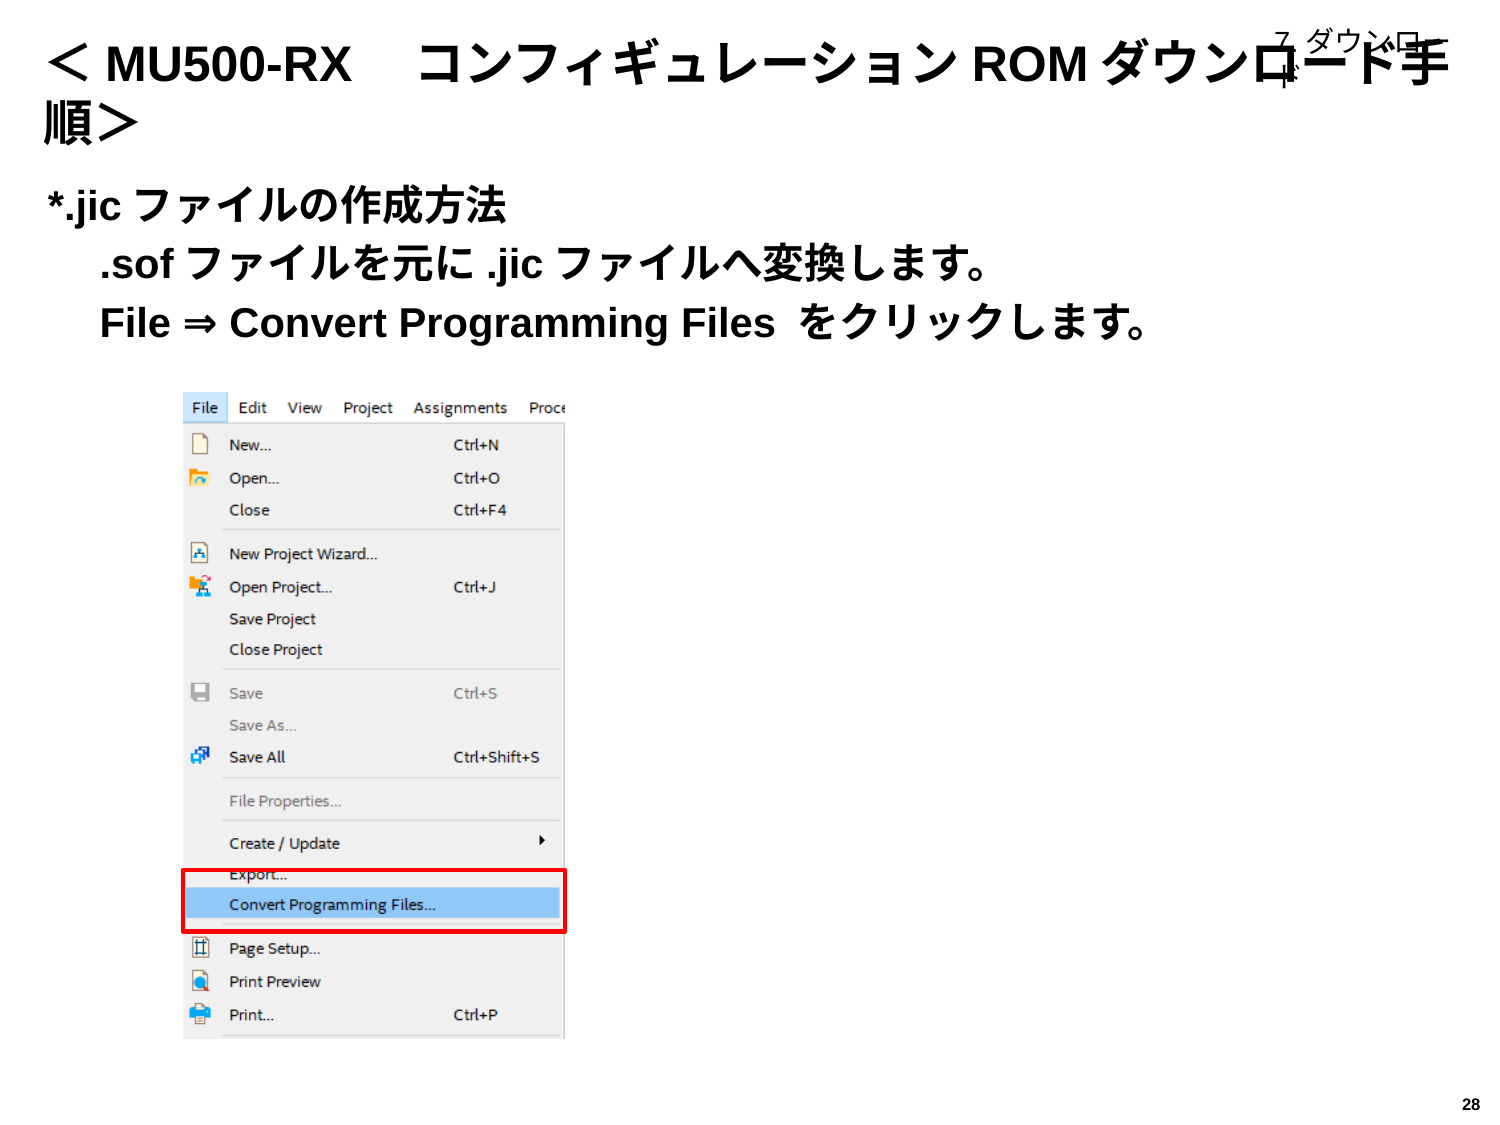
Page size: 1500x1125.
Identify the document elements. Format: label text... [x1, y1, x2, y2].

title ＜MU500-RX コンフィギュレーションROMダウンロード手順＞ [28, 38, 1481, 144]
list *.jicファイルの作成方法 .sofファイルを元に.jicファイルへ変換します。 File ⇒ Convert Programming Files をクリックします。 [32, 171, 1481, 1060]
text_box 7.ダウンロード [1259, 16, 1474, 101]
picture [182, 392, 566, 1039]
slide_number 28 [1423, 1086, 1496, 1117]
